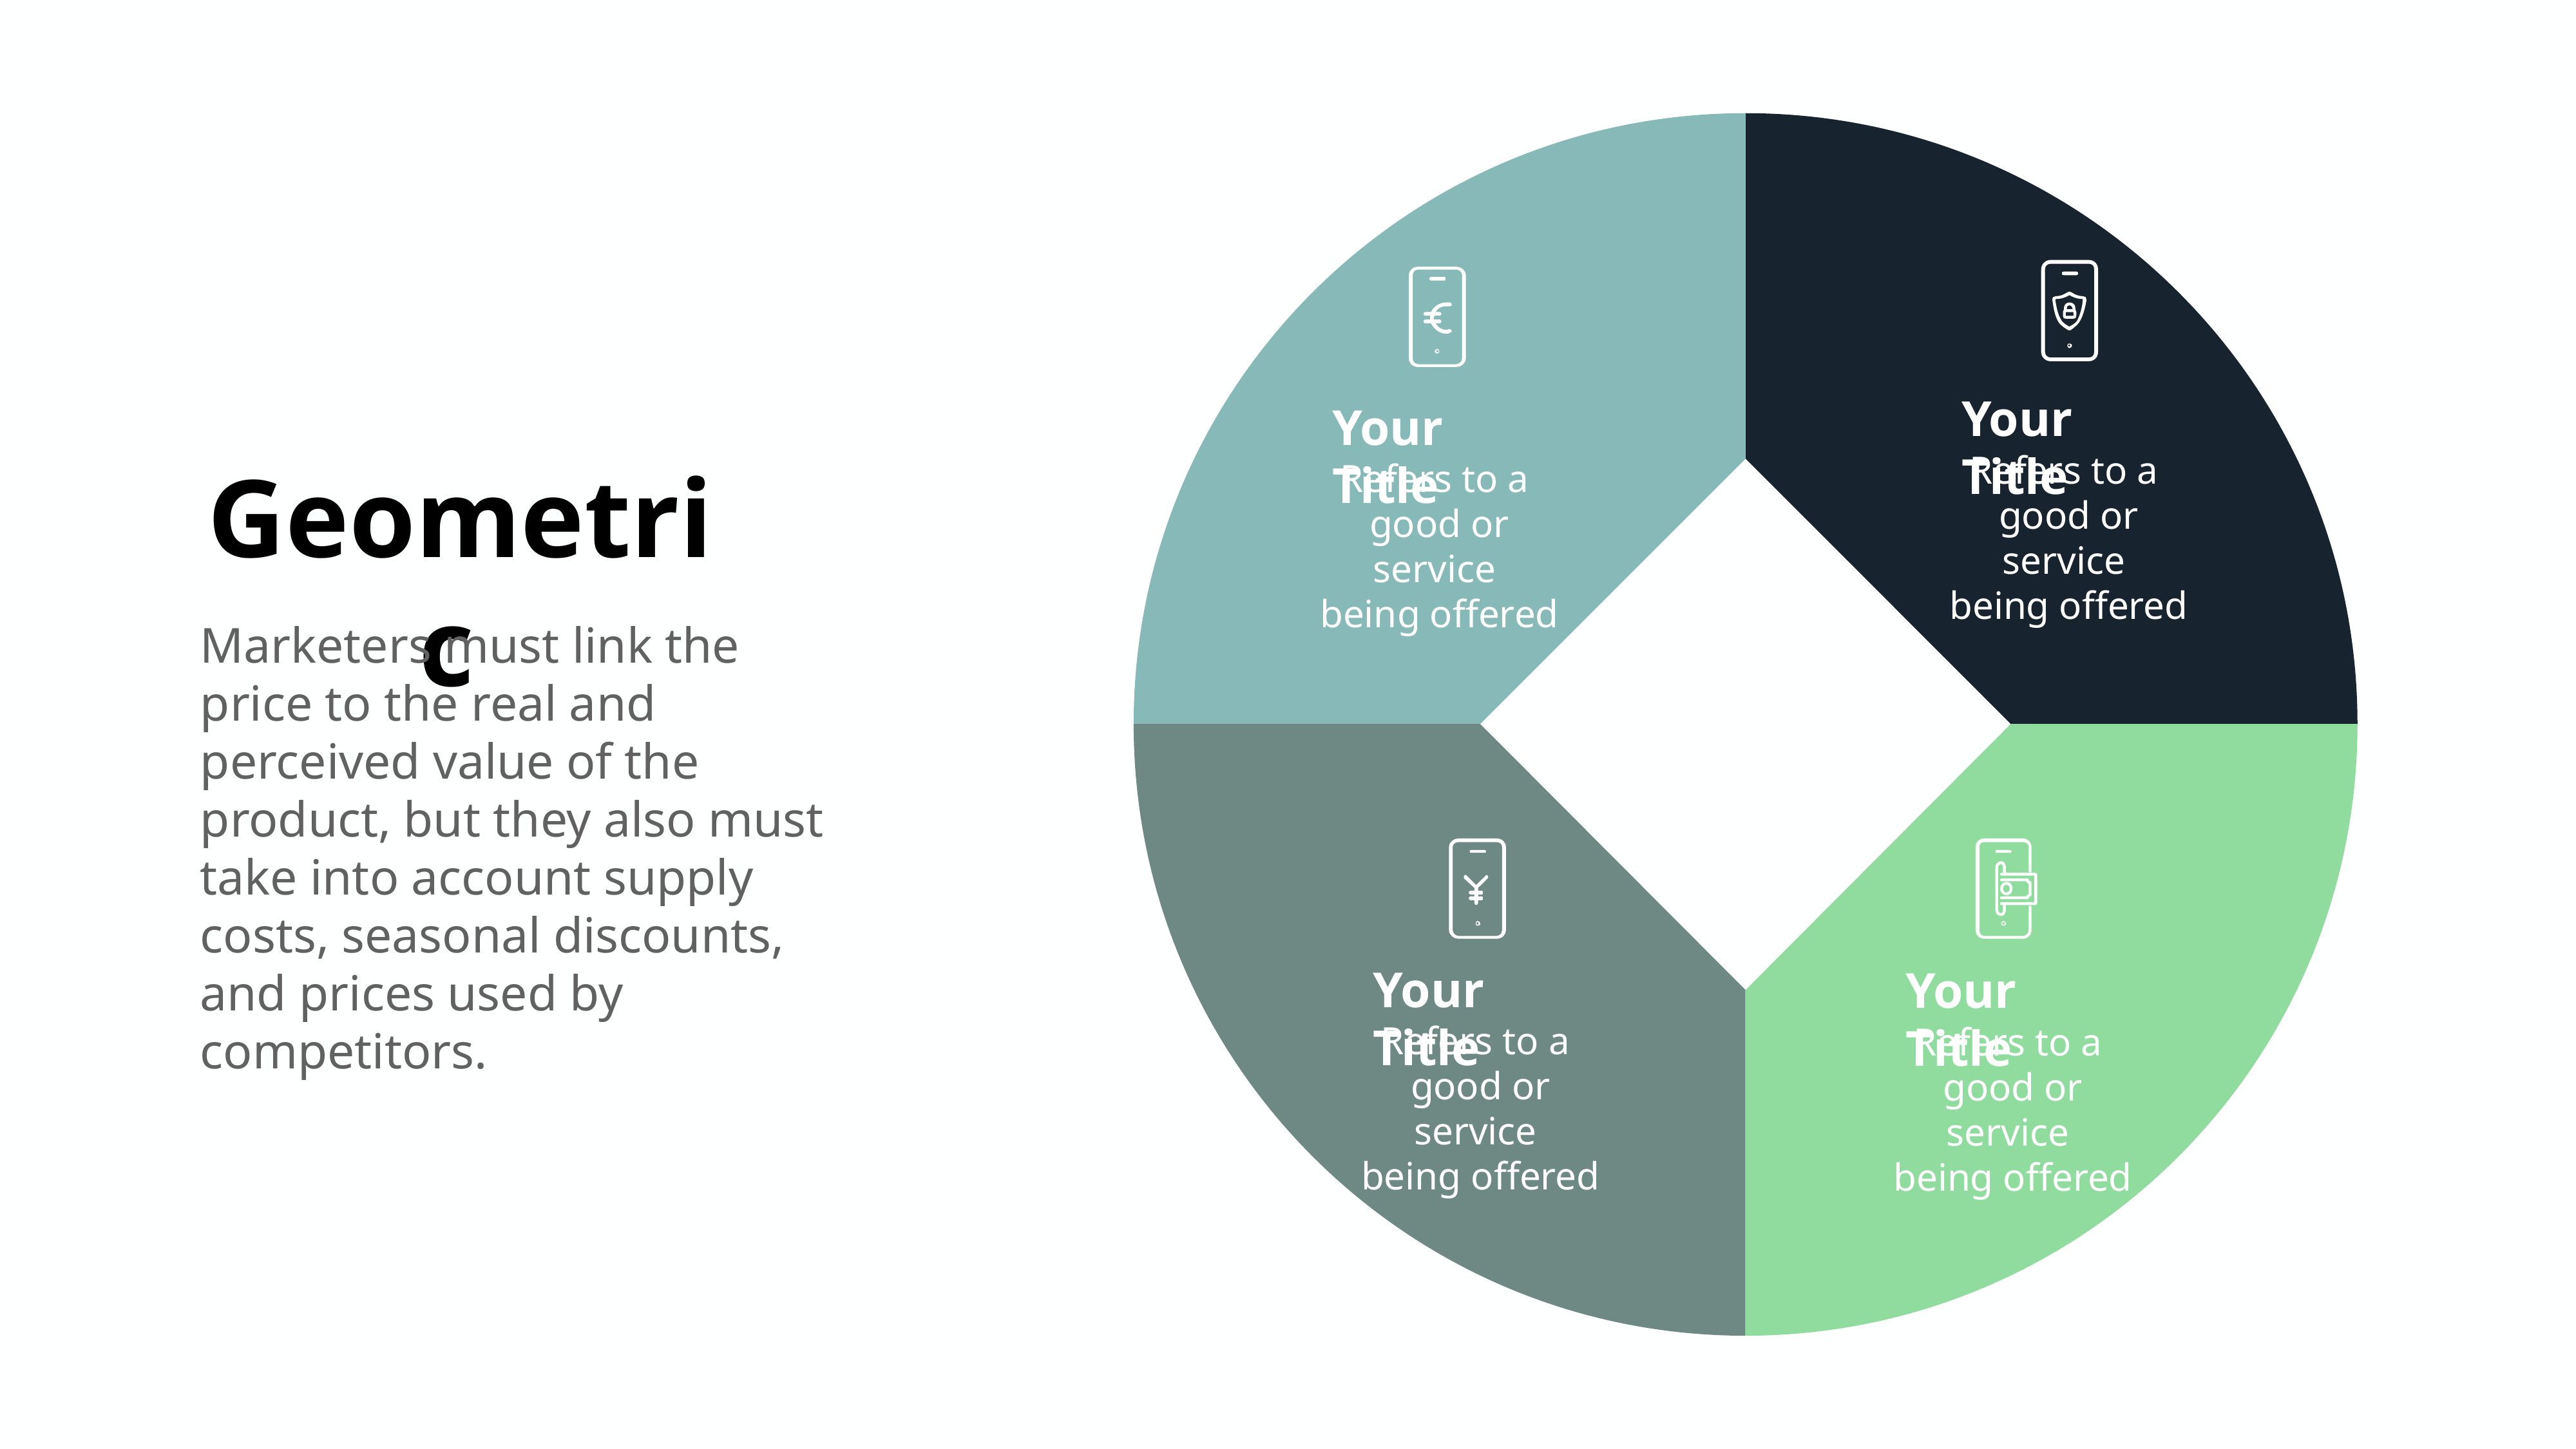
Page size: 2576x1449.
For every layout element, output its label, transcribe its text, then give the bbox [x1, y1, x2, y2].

text_box [1464, 875, 1489, 905]
text_box Marketers must link the price to the real and perceived value of the product, but they also must take into account supply costs, seasonal discounts, and prices used by competitors. [190, 610, 869, 963]
text_box [2061, 271, 2079, 276]
text_box [2064, 302, 2075, 312]
text_box [1995, 849, 2012, 853]
text_box Refers to a good or service being offered [1299, 450, 1579, 591]
text_box Your Title [1322, 392, 1556, 442]
text_box [1133, 113, 1746, 724]
text_box [1975, 838, 2032, 939]
text_box Geometric [194, 445, 727, 585]
text_box Your Title [1952, 383, 2186, 433]
text_box [1469, 849, 1487, 853]
text_box [1995, 861, 2006, 916]
text_box [1449, 838, 1506, 939]
text_box Refers to a good or service being offered [1873, 1013, 2153, 1155]
text_box [2000, 873, 2037, 905]
text_box [2067, 343, 2072, 348]
text_box [2052, 291, 2087, 330]
text_box [1409, 267, 1466, 367]
text_box [2001, 921, 2006, 926]
text_box [2063, 309, 2077, 319]
text_box [1745, 724, 2358, 1336]
text_box Your Title [1896, 955, 2130, 1005]
text_box Refers to a good or service being offered [1340, 1012, 1620, 1153]
text_box [1475, 921, 1481, 926]
text_box [2000, 878, 2032, 900]
text_box [2041, 260, 2099, 361]
text_box [1435, 348, 1440, 354]
text_box Your Title [1363, 954, 1598, 1004]
text_box Refers to a good or service being offered [1929, 441, 2209, 583]
text_box [1745, 113, 2358, 724]
text_box [1133, 724, 1746, 1336]
text_box [2000, 882, 2013, 896]
text_box [1429, 276, 1446, 281]
text_box [1423, 302, 1452, 334]
